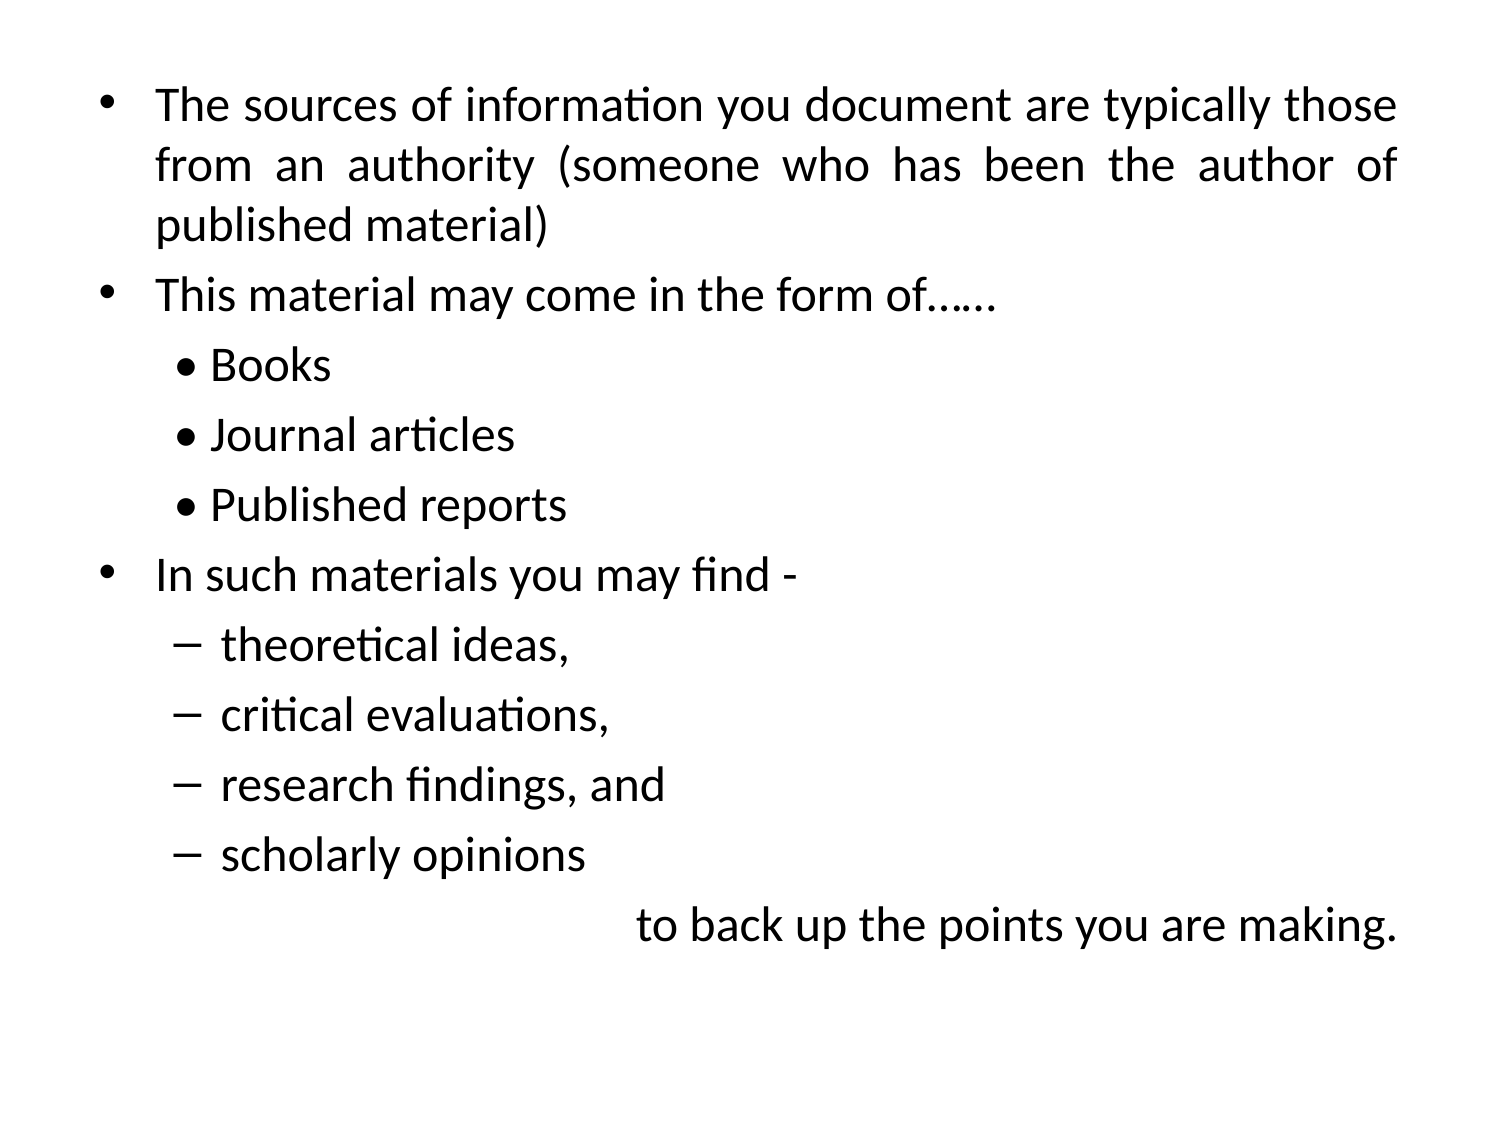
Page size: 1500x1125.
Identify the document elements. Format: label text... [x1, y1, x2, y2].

list The sources of information you document are typically those from an authority (someone who has been the author of published material) This material may come in the form of…… • Books • Journal articles • Published reports In such materials you may find - theoretical ideas, critical evaluations, research findings, and scholarly opinions to back up the points you are making. [83, 64, 1414, 974]
